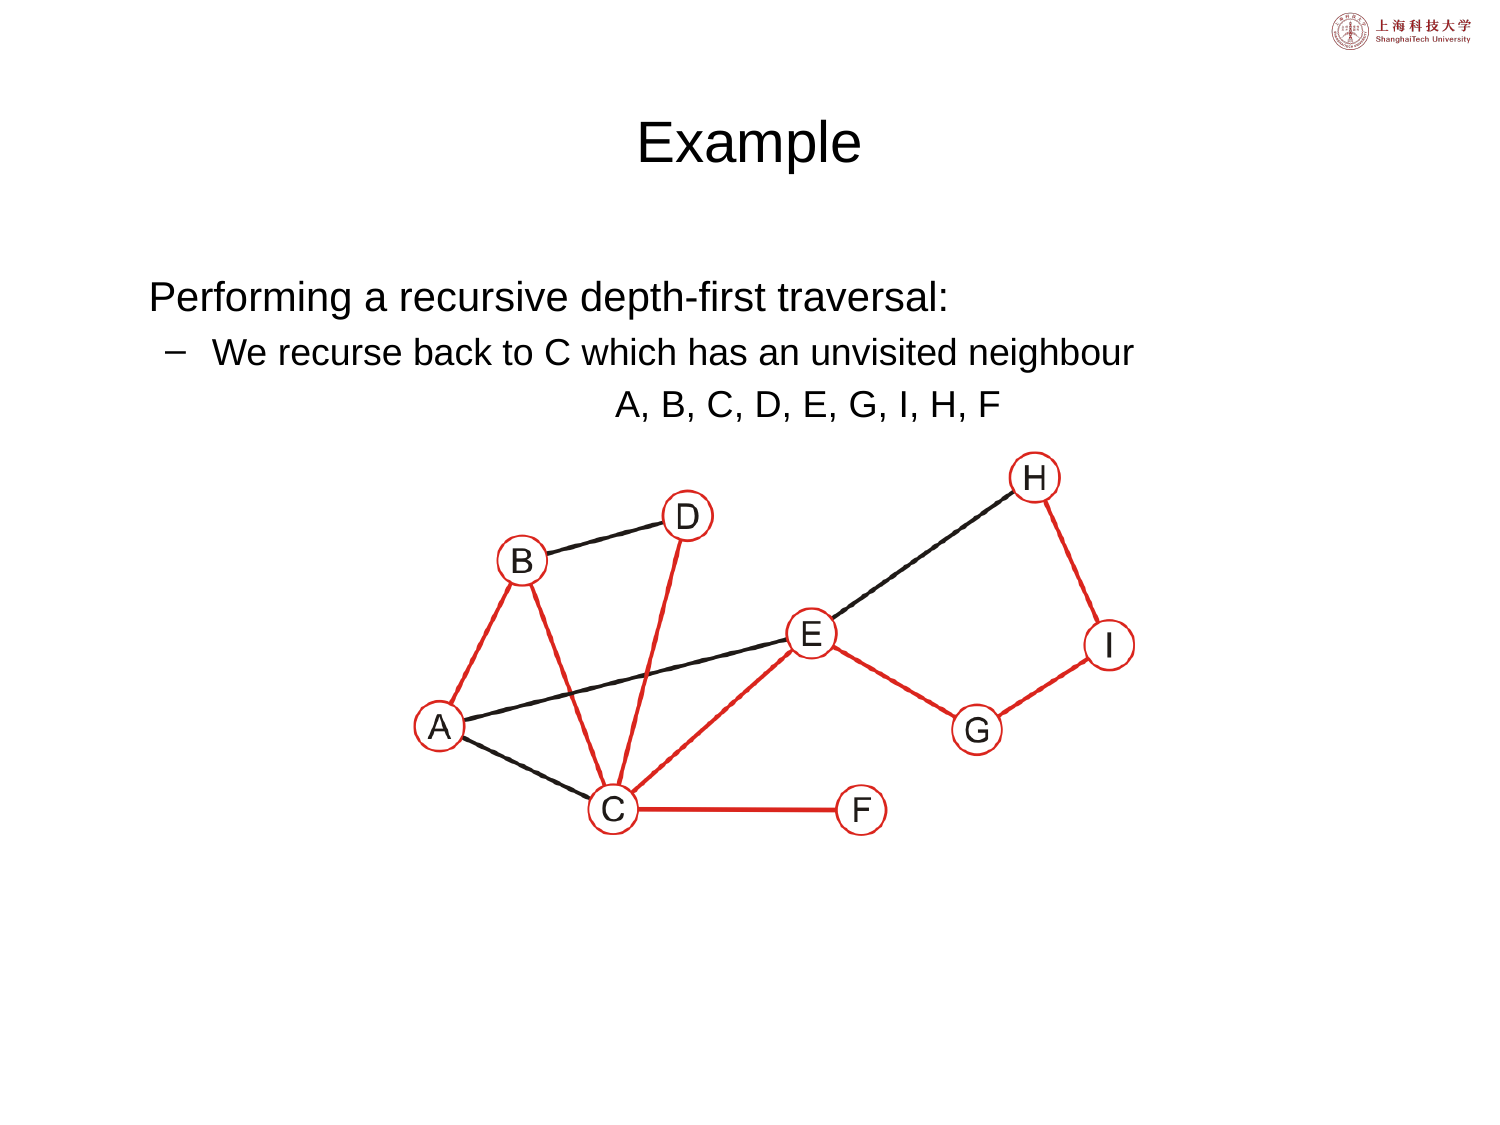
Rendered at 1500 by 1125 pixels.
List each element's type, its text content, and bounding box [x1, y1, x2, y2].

picture [405, 444, 1143, 842]
list Performing a recursive depth-first traversal: We recurse back to C which has an unvisited neighbour A, B, C, D, E, G, I, H, F [74, 262, 1426, 1006]
picture [1327, 0, 1478, 109]
title Example [74, 44, 1426, 233]
